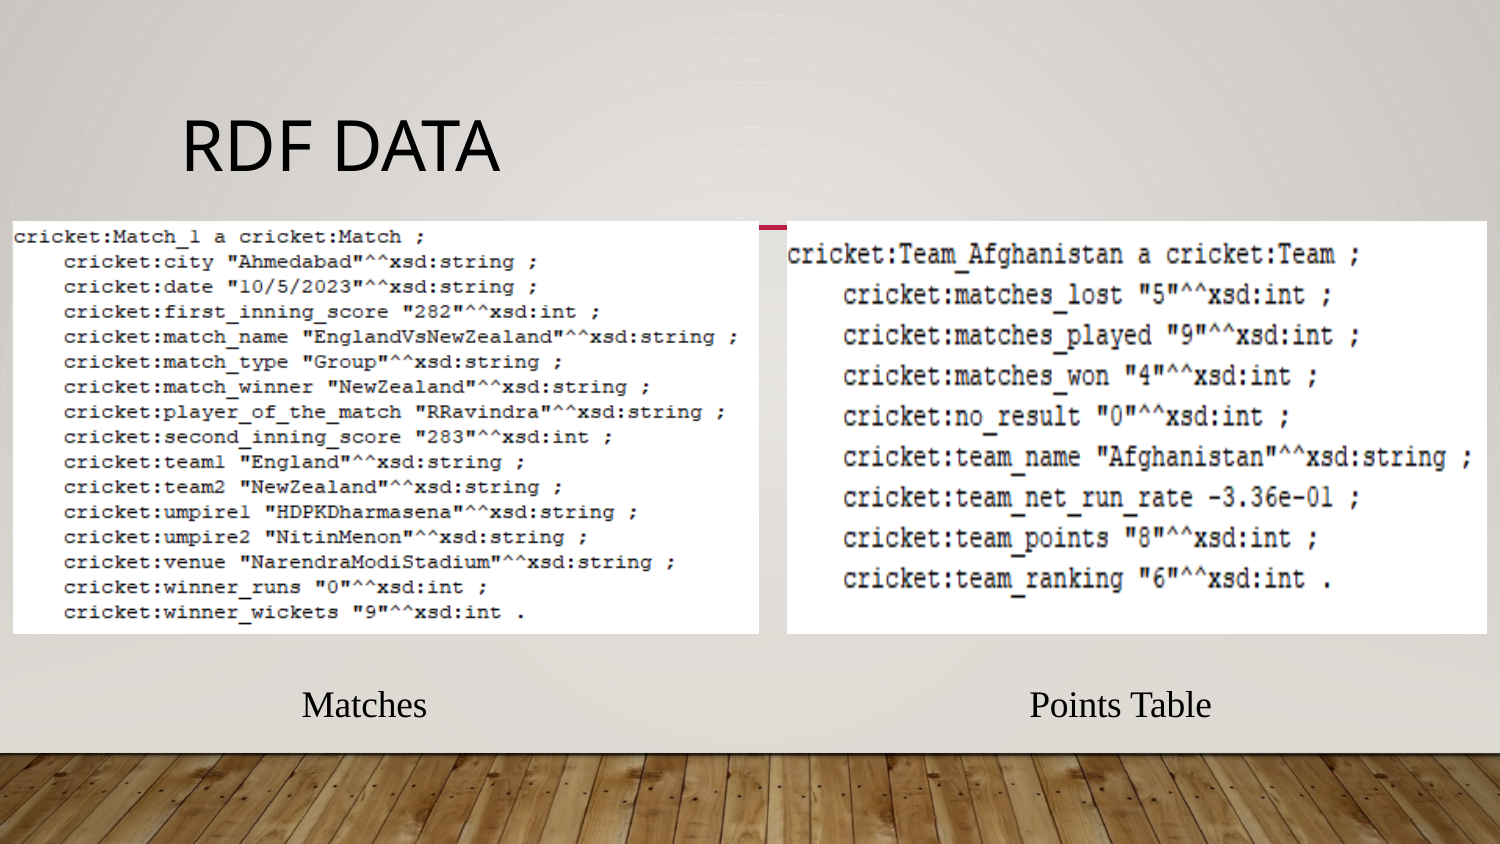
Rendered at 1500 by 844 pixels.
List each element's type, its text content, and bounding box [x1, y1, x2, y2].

text_box Matches [299, 677, 472, 725]
picture [787, 221, 1488, 635]
picture [12, 221, 759, 635]
text_box Points Table [1027, 677, 1248, 725]
picture [0, 753, 1500, 844]
title RDF Data [178, 98, 1361, 242]
